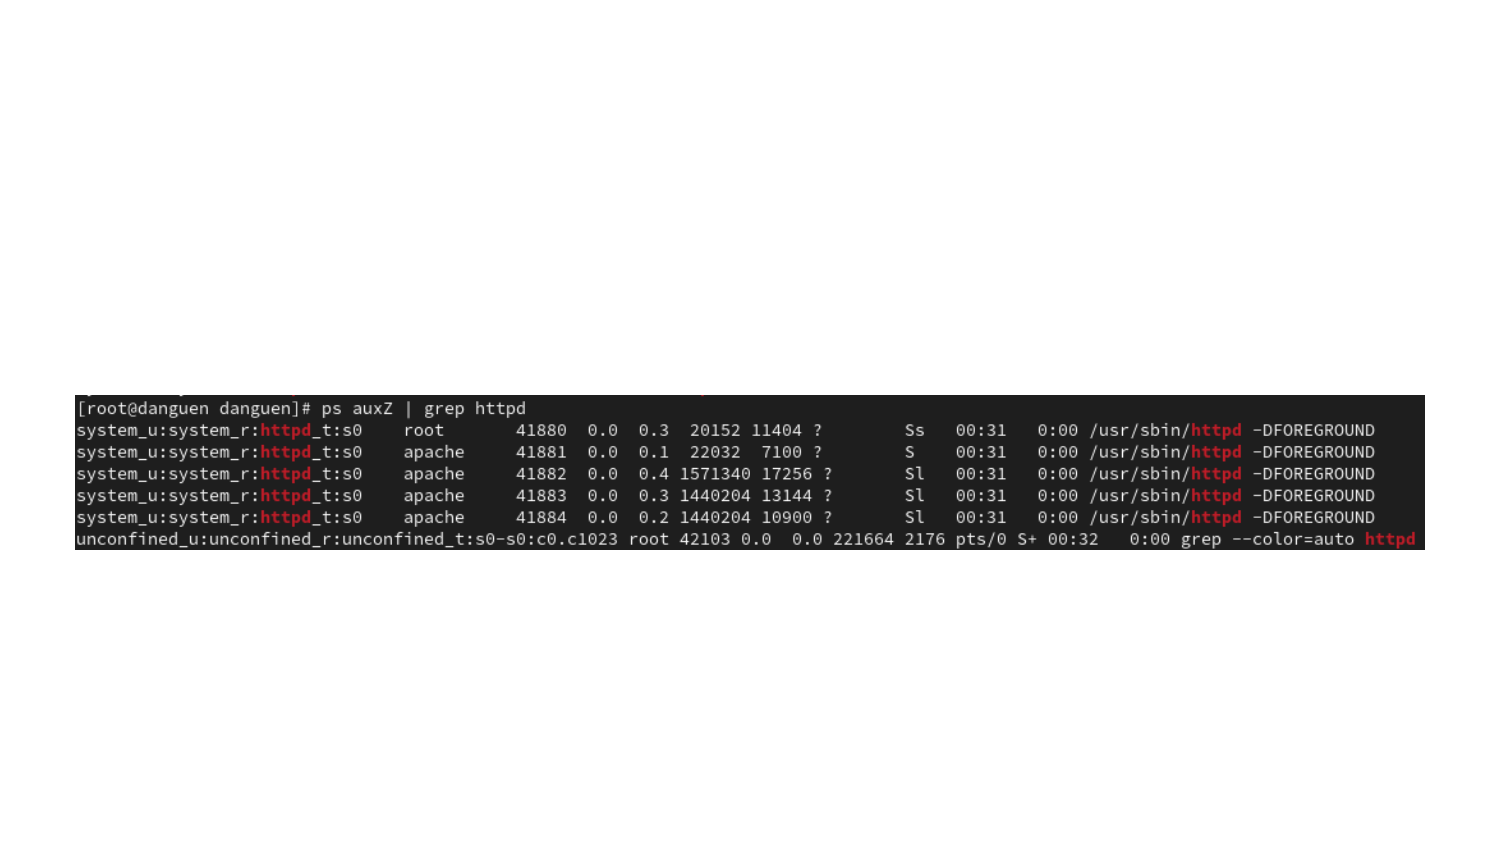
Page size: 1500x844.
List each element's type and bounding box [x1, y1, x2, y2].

picture [74, 395, 1426, 551]
